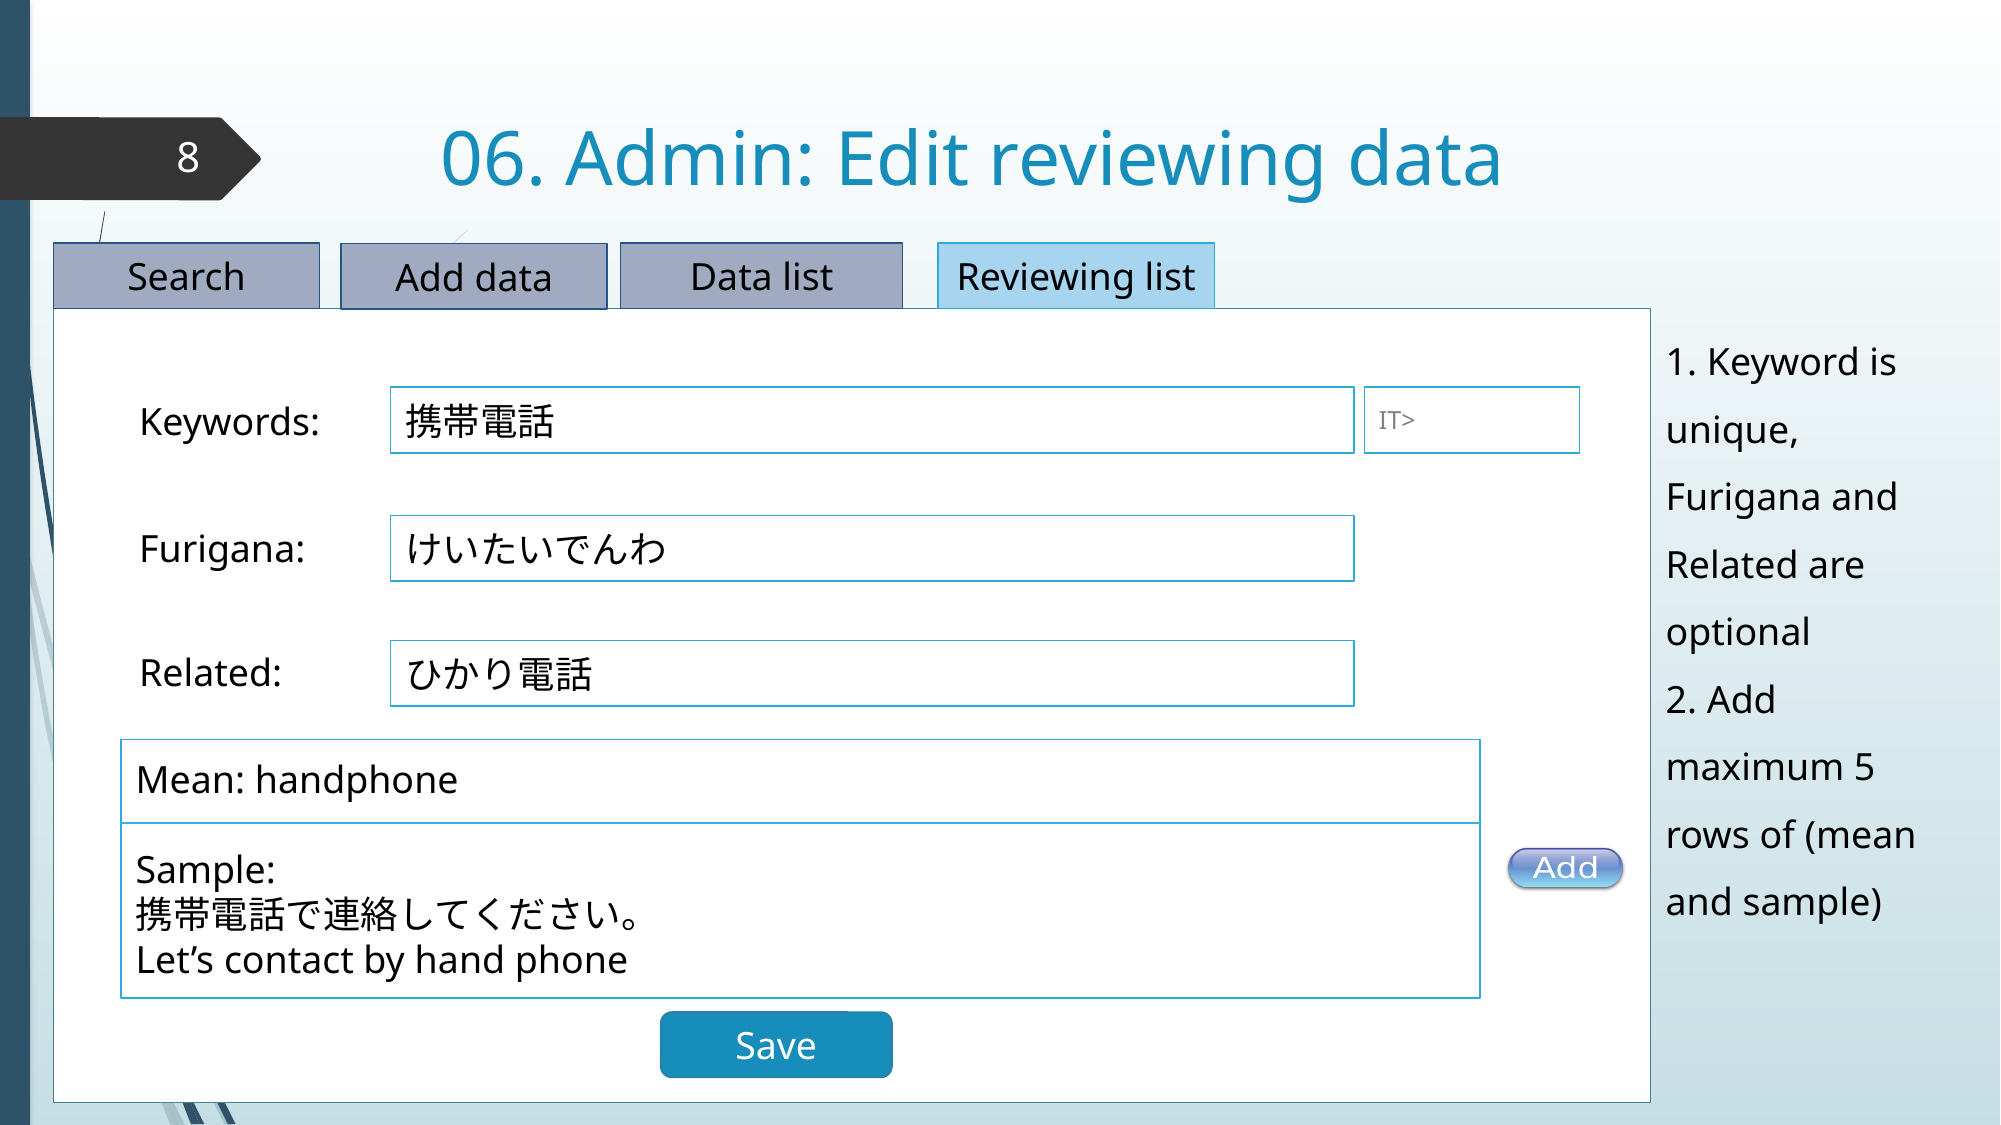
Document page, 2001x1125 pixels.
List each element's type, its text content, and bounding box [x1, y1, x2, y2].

text_box IT> [1364, 386, 1580, 454]
text_box 1. Keyword is unique, Furigana and Related are optional 2. Add maximum 5 rows of (mean and sample) [1650, 308, 1955, 931]
text_box 携帯電話 [390, 386, 1355, 454]
text_box けいたいでんわ [390, 515, 1355, 582]
text_box Add data [340, 243, 608, 310]
text_box Keywords: [124, 386, 390, 454]
title 06. Admin: Edit reviewing data [425, 102, 1888, 308]
picture [1504, 845, 1627, 893]
text_box Mean: handphone Sample: 携帯電話で連絡してください。 Let’s contact by hand phone [120, 824, 1481, 999]
text_box Search [53, 242, 320, 309]
slide_number 8 [87, 129, 216, 190]
text_box Furigana: [124, 514, 391, 581]
text_box Reviewing list [937, 242, 1215, 309]
text_box [52, 307, 1652, 1104]
text_box Data list [620, 242, 903, 309]
text_box Save [659, 1011, 893, 1079]
text_box Related: [124, 637, 391, 705]
text_box ひかり電話 [390, 640, 1355, 707]
text_box Mean: handphone Sample: 携帯電話で連絡してください。 Let’s contact by hand phone [120, 739, 1481, 822]
